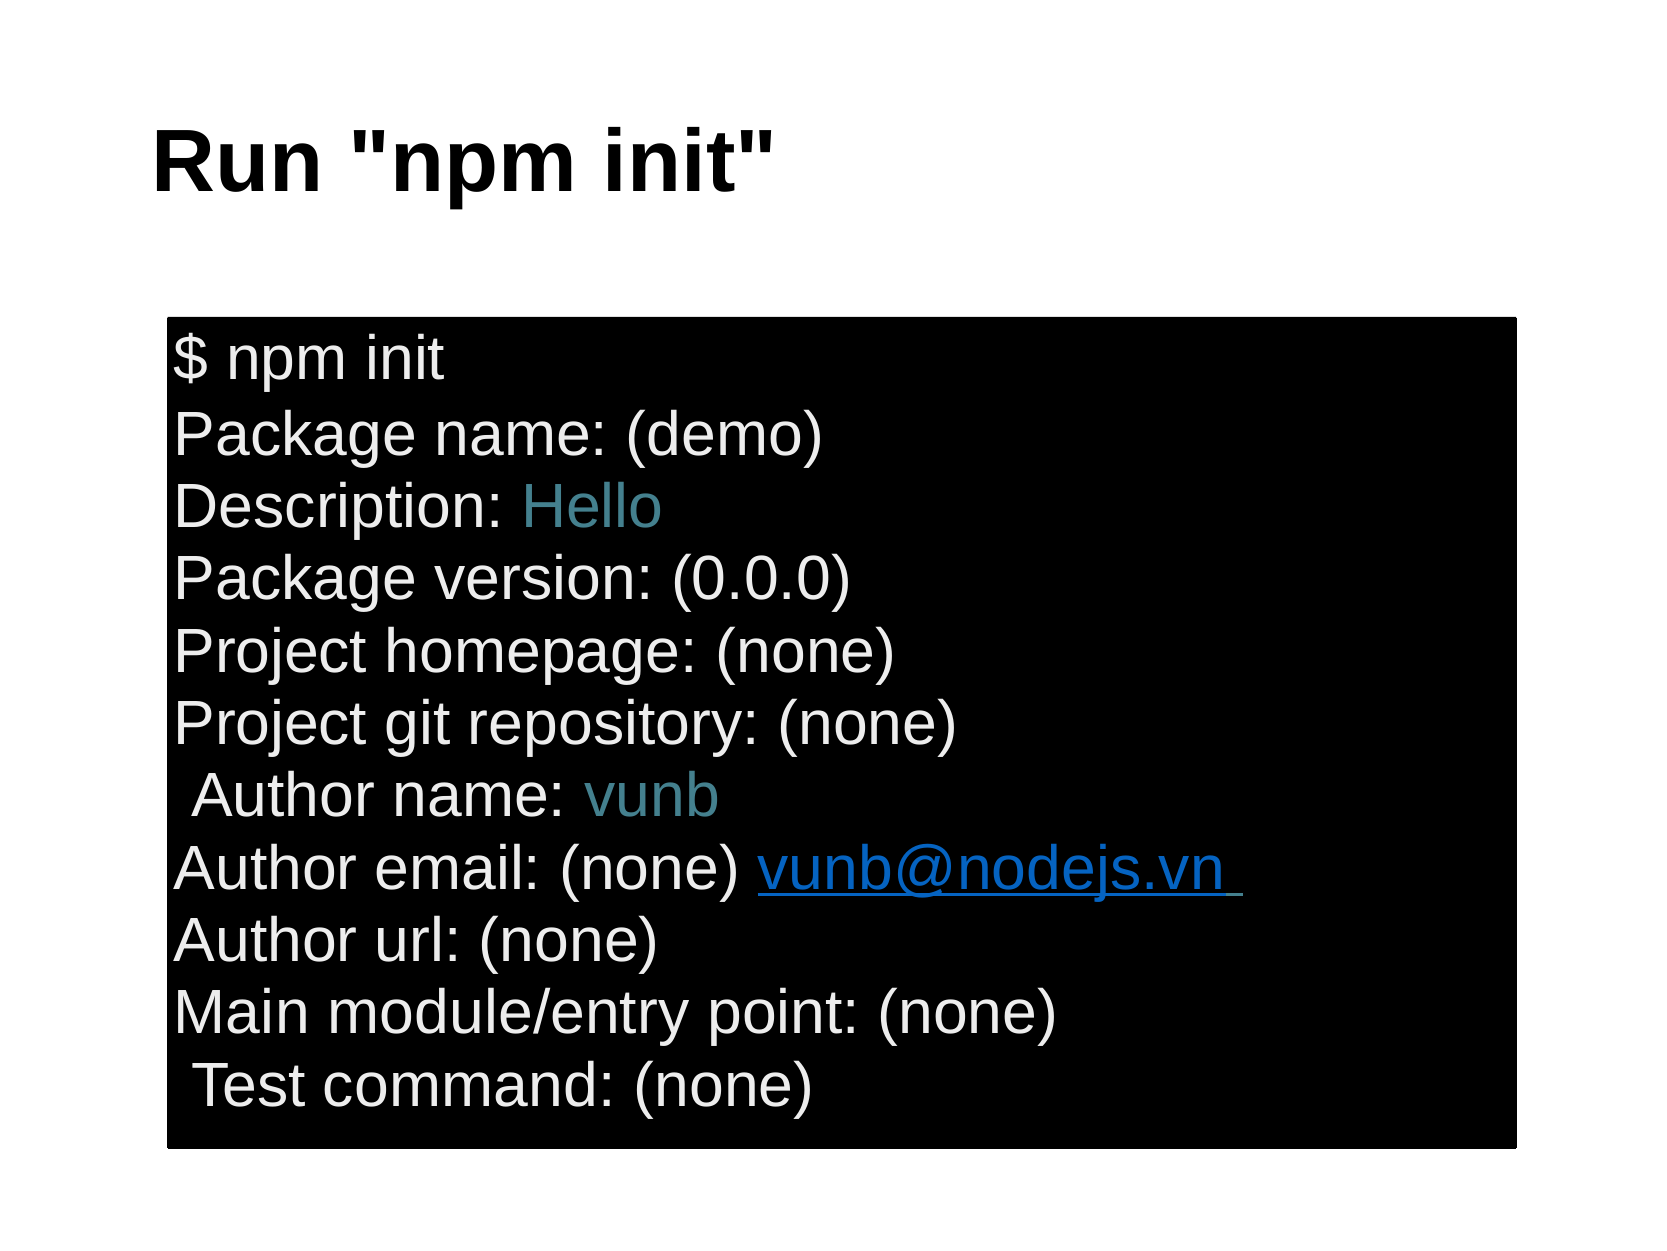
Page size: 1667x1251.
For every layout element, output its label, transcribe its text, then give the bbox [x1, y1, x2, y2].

title Run "npm init" [149, 48, 782, 261]
text_box [168, 319, 1516, 1147]
text_box $ npm init Package name: (demo) Description: Hello Package version: (0.0.0) Project homepage: (none) Project git repository: (none) Author name: vunb Author email: (none) vunb@nodejs.vn Author url: (none) Main module/entry point: (none) Test command: (none) [171, 316, 1348, 1119]
